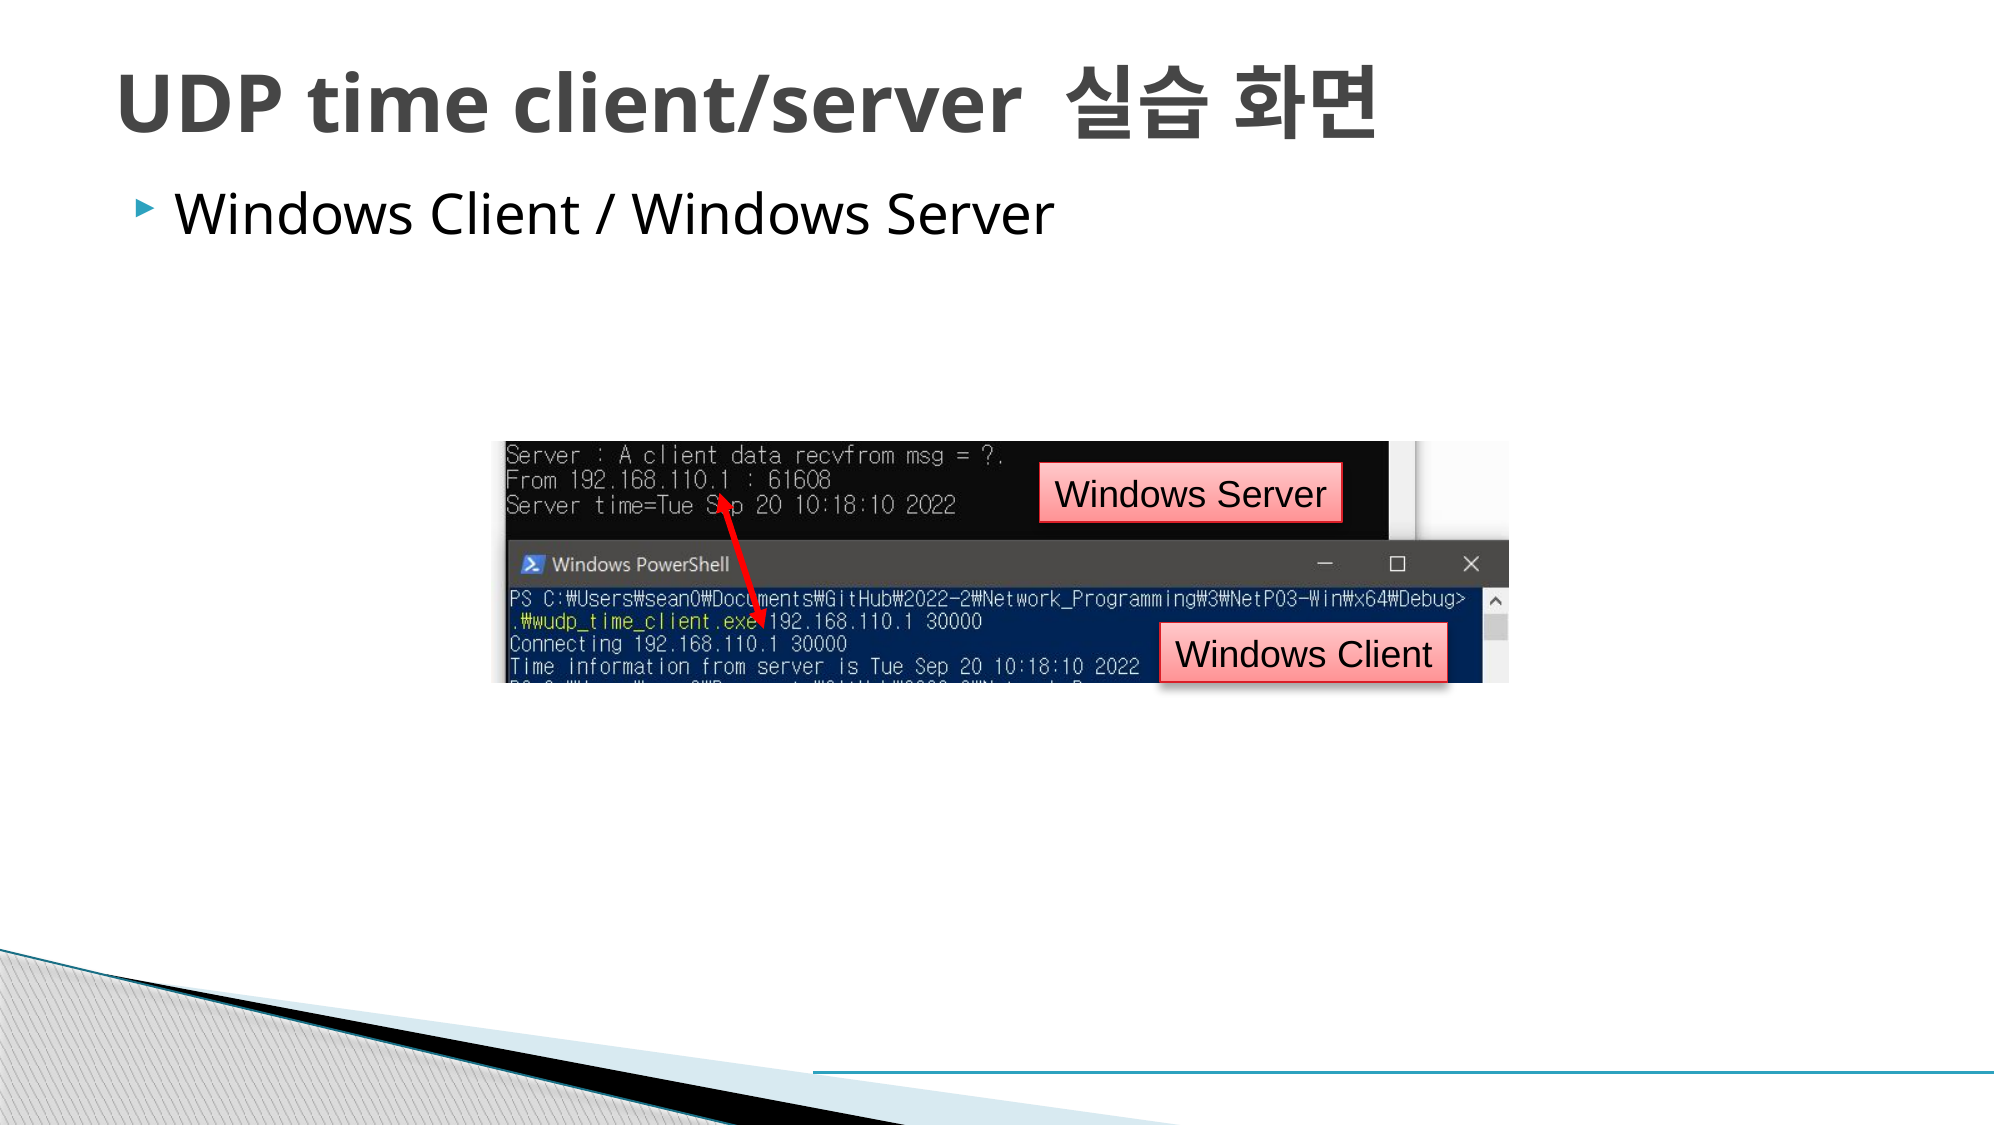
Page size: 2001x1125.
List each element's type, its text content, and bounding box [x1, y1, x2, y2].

picture [490, 441, 1509, 684]
list Windows Client / Windows Server [99, 171, 1900, 988]
title UDP time client/server 실습 화면 [99, 45, 1900, 157]
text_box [719, 492, 764, 630]
